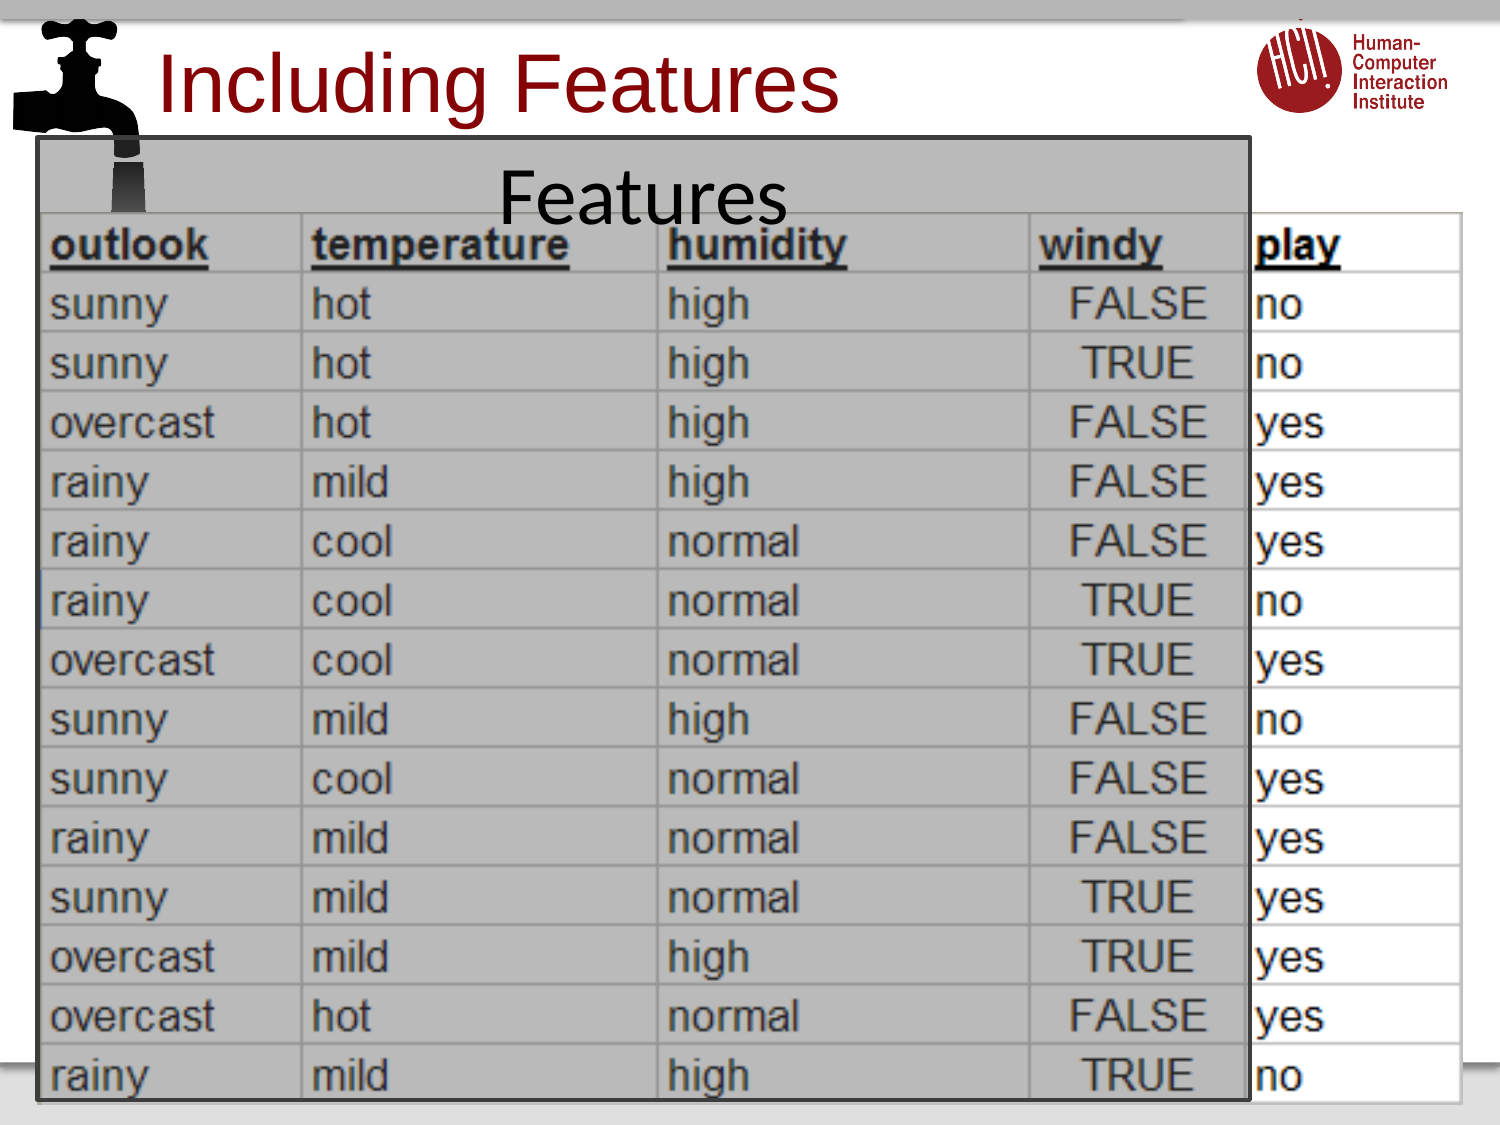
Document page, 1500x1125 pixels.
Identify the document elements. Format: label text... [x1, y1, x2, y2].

picture [1414, 20, 1447, 113]
text_box Features [35, 135, 1252, 212]
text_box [37, 212, 1463, 1105]
picture [13, 20, 140, 158]
title Including Features [156, 0, 1414, 137]
